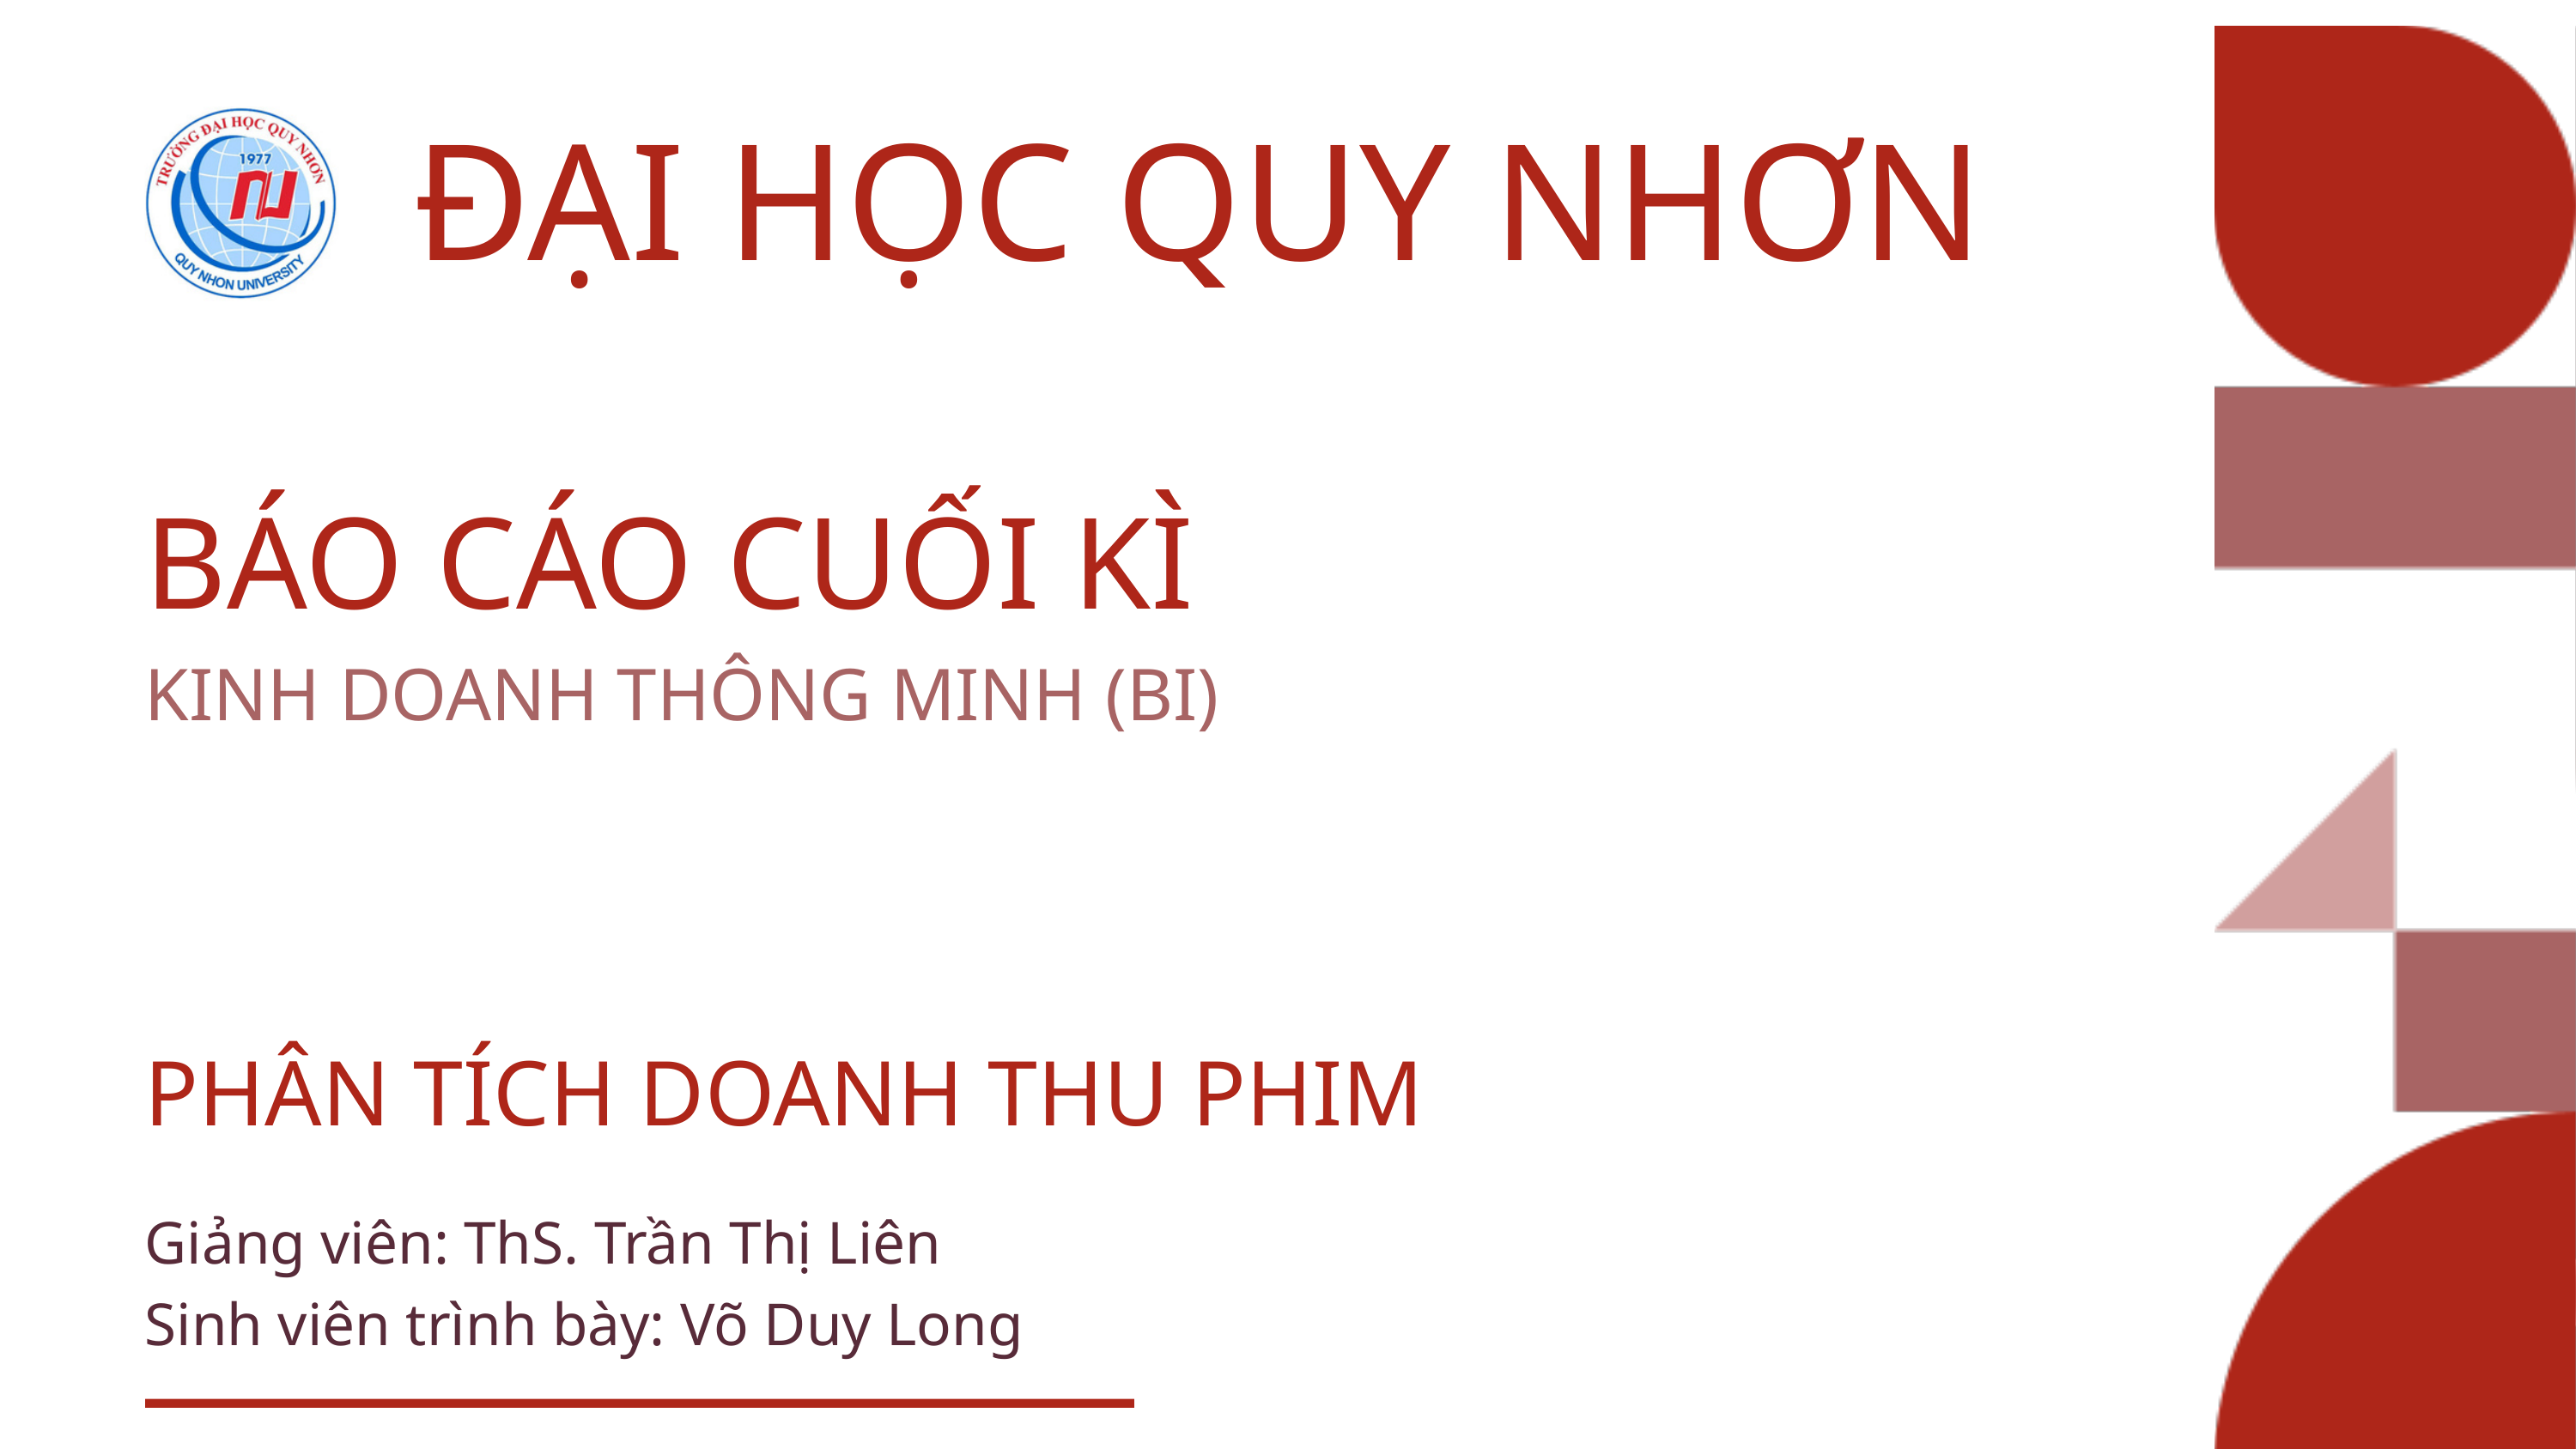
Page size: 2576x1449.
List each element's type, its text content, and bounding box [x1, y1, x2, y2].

text_box PHÂN TÍCH DOANH THU PHIM [144, 981, 1916, 1144]
text_box ĐẠI HỌC QUY NHƠN [364, 131, 2033, 293]
text_box [2215, 26, 2576, 1449]
text_box [144, 106, 339, 301]
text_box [144, 1200, 1803, 1407]
text_box BÁO CÁO CUỐI KÌ KINH DOANH THÔNG MINH (BI) [144, 458, 1916, 735]
